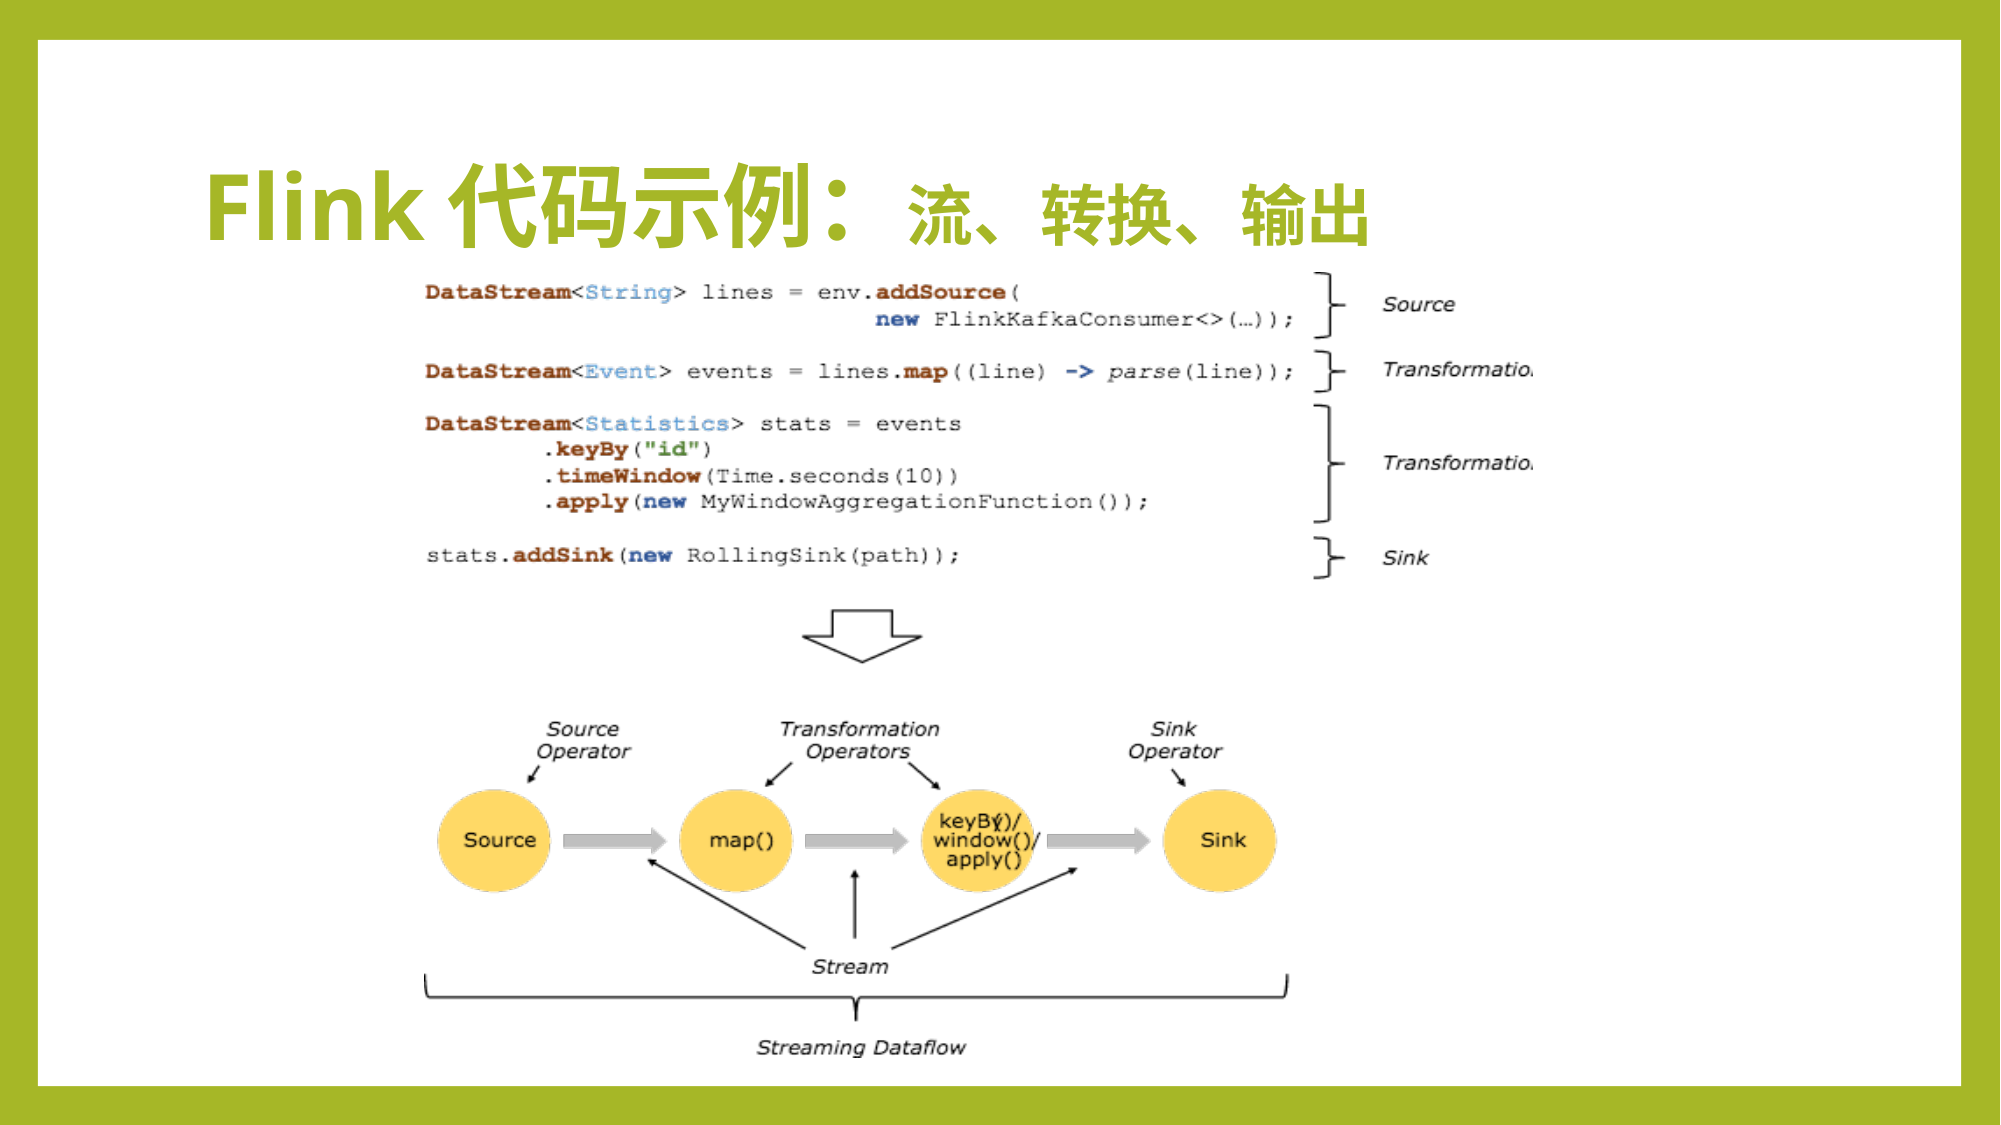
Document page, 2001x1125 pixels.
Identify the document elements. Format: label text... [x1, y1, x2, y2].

title Flink代码示例：流、转换、输出 [187, 99, 1808, 323]
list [424, 272, 1534, 1058]
